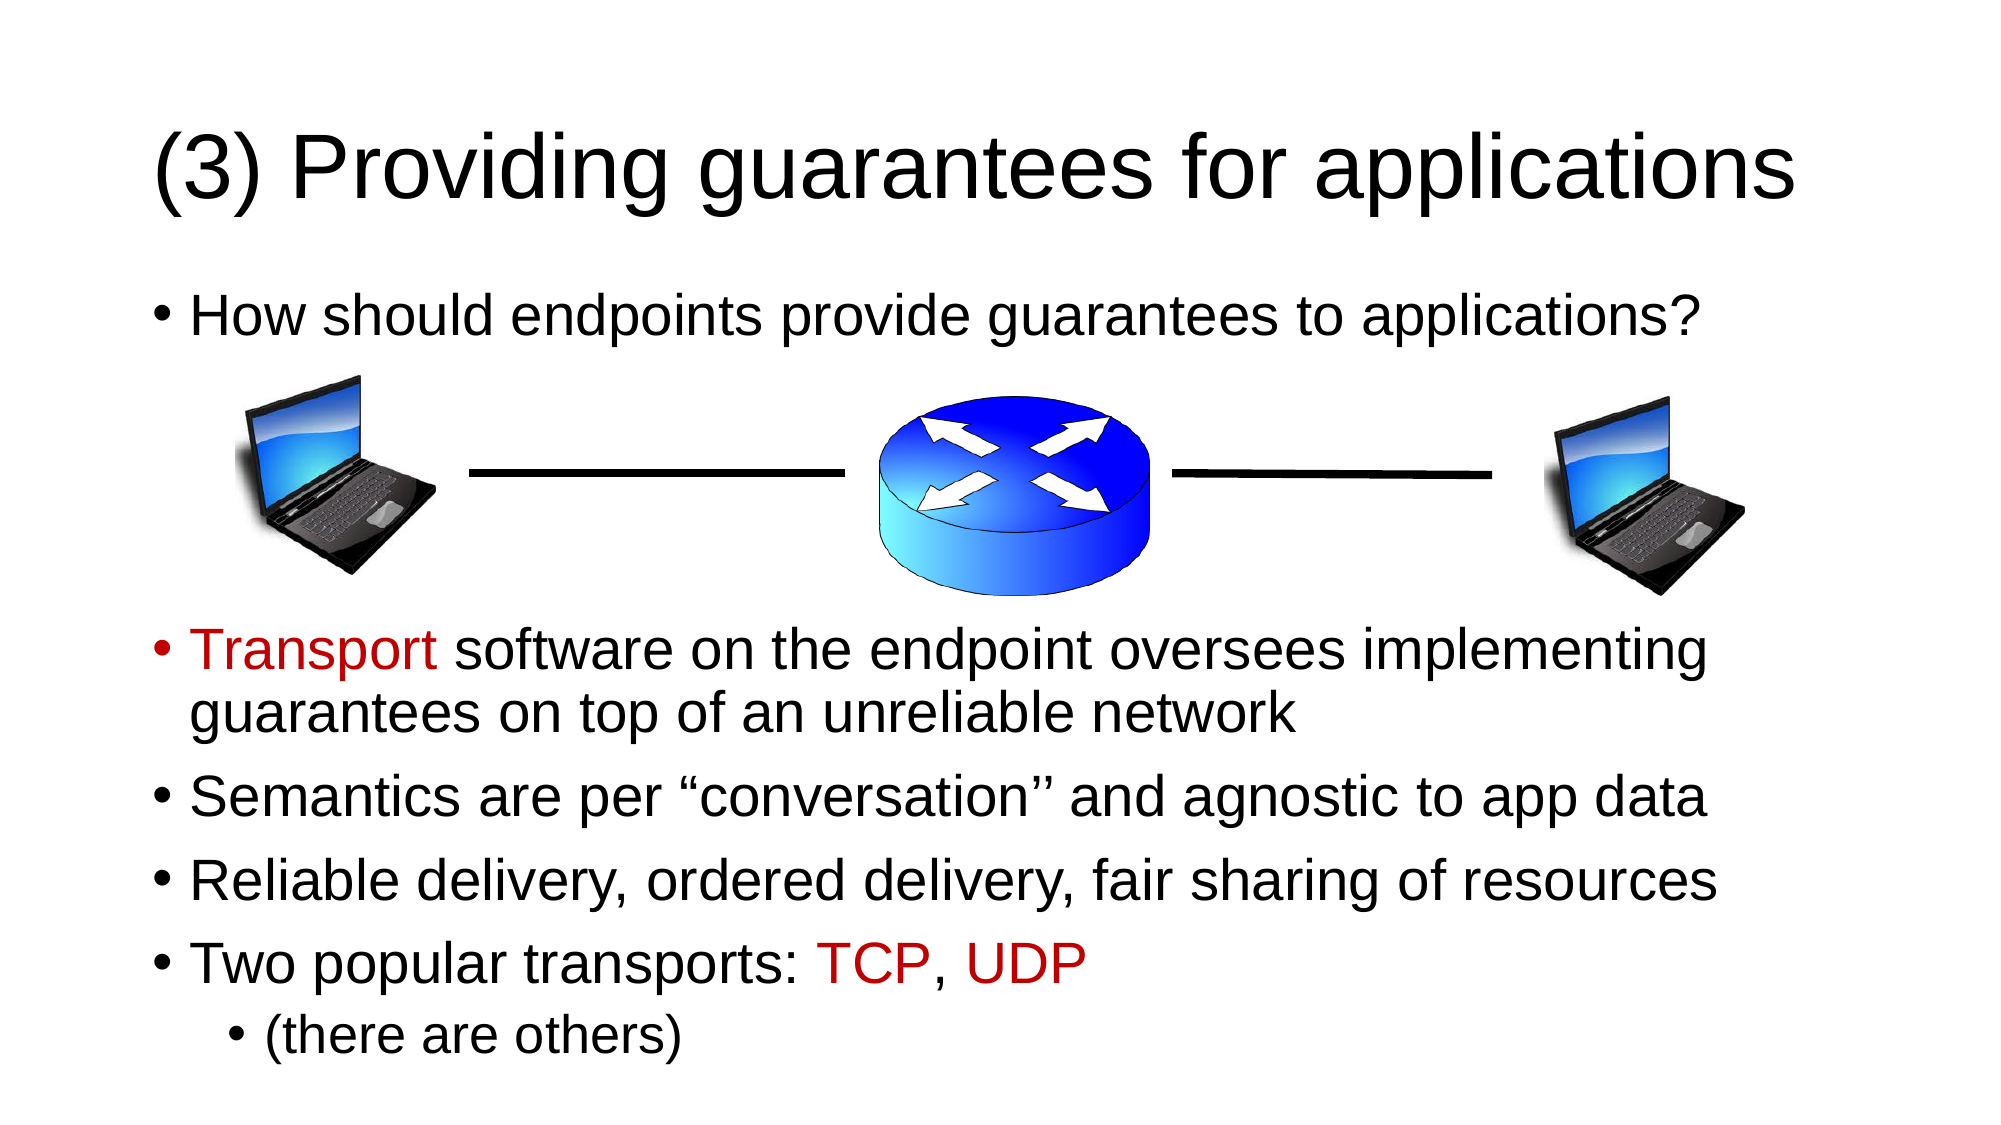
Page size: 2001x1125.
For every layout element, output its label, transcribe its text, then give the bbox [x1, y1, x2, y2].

picture [1544, 396, 1745, 596]
picture [235, 375, 436, 575]
picture [879, 396, 1150, 596]
title (3) Providing guarantees for applications [137, 59, 1863, 277]
list How should endpoints provide guarantees to applications? Transport software on the endpoint oversees implementing guarantees on top of an unreliable network Semantics are per “conversation’’ and agnostic to app data Reliable delivery, ordered delivery, fair sharing of resources Two popular transports: TCP, UDP (there are others) [137, 277, 1863, 1110]
